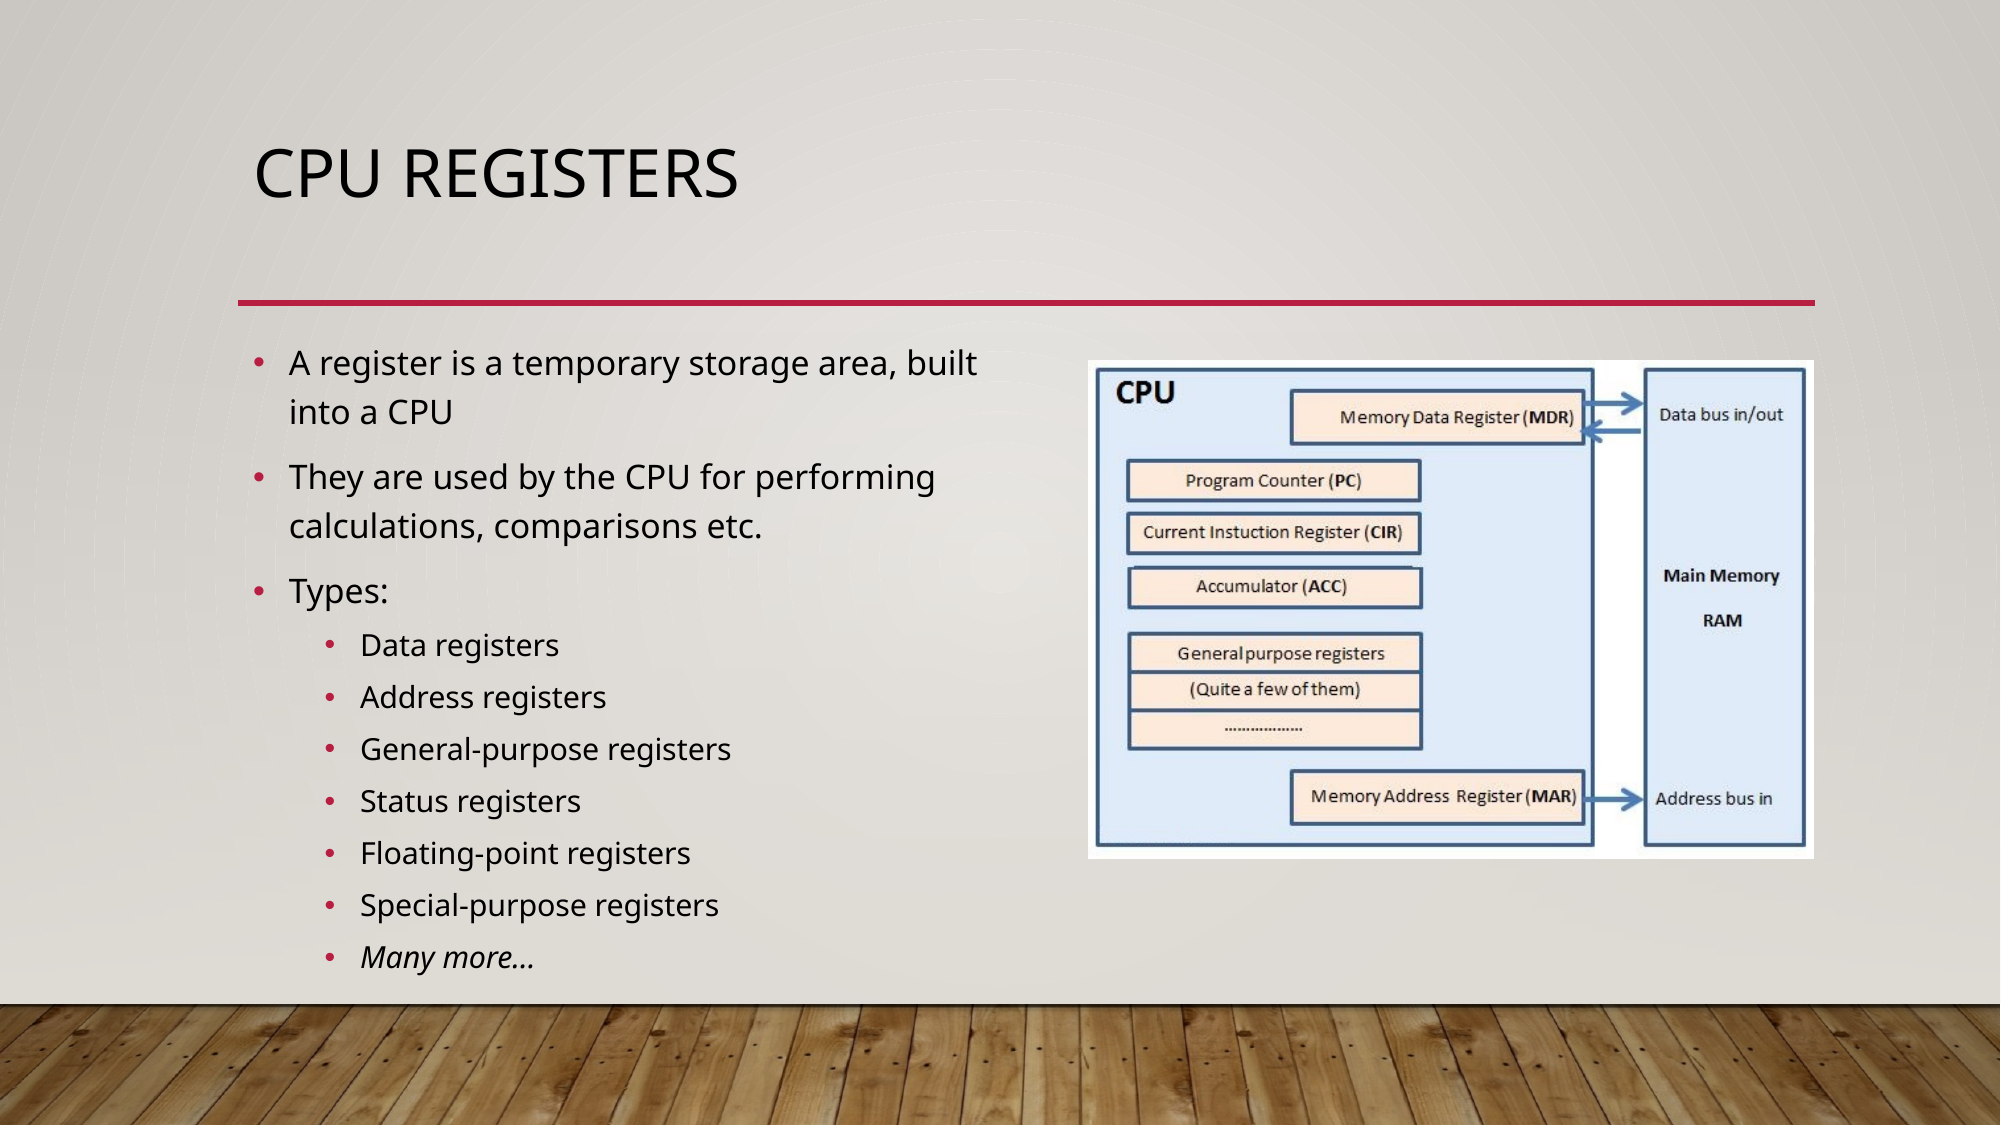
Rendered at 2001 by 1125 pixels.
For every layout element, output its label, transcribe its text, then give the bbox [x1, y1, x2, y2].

list A register is a temporary storage area, built into a CPU They are used by the CPU for performing calculations, comparisons etc. Types: Data registers Address registers General-purpose registers Status registers Floating-point registers Special-purpose registers Many more… [238, 326, 1042, 985]
title CPU registers [238, 131, 1814, 305]
picture [0, 1004, 2000, 1125]
picture [1088, 360, 1814, 859]
